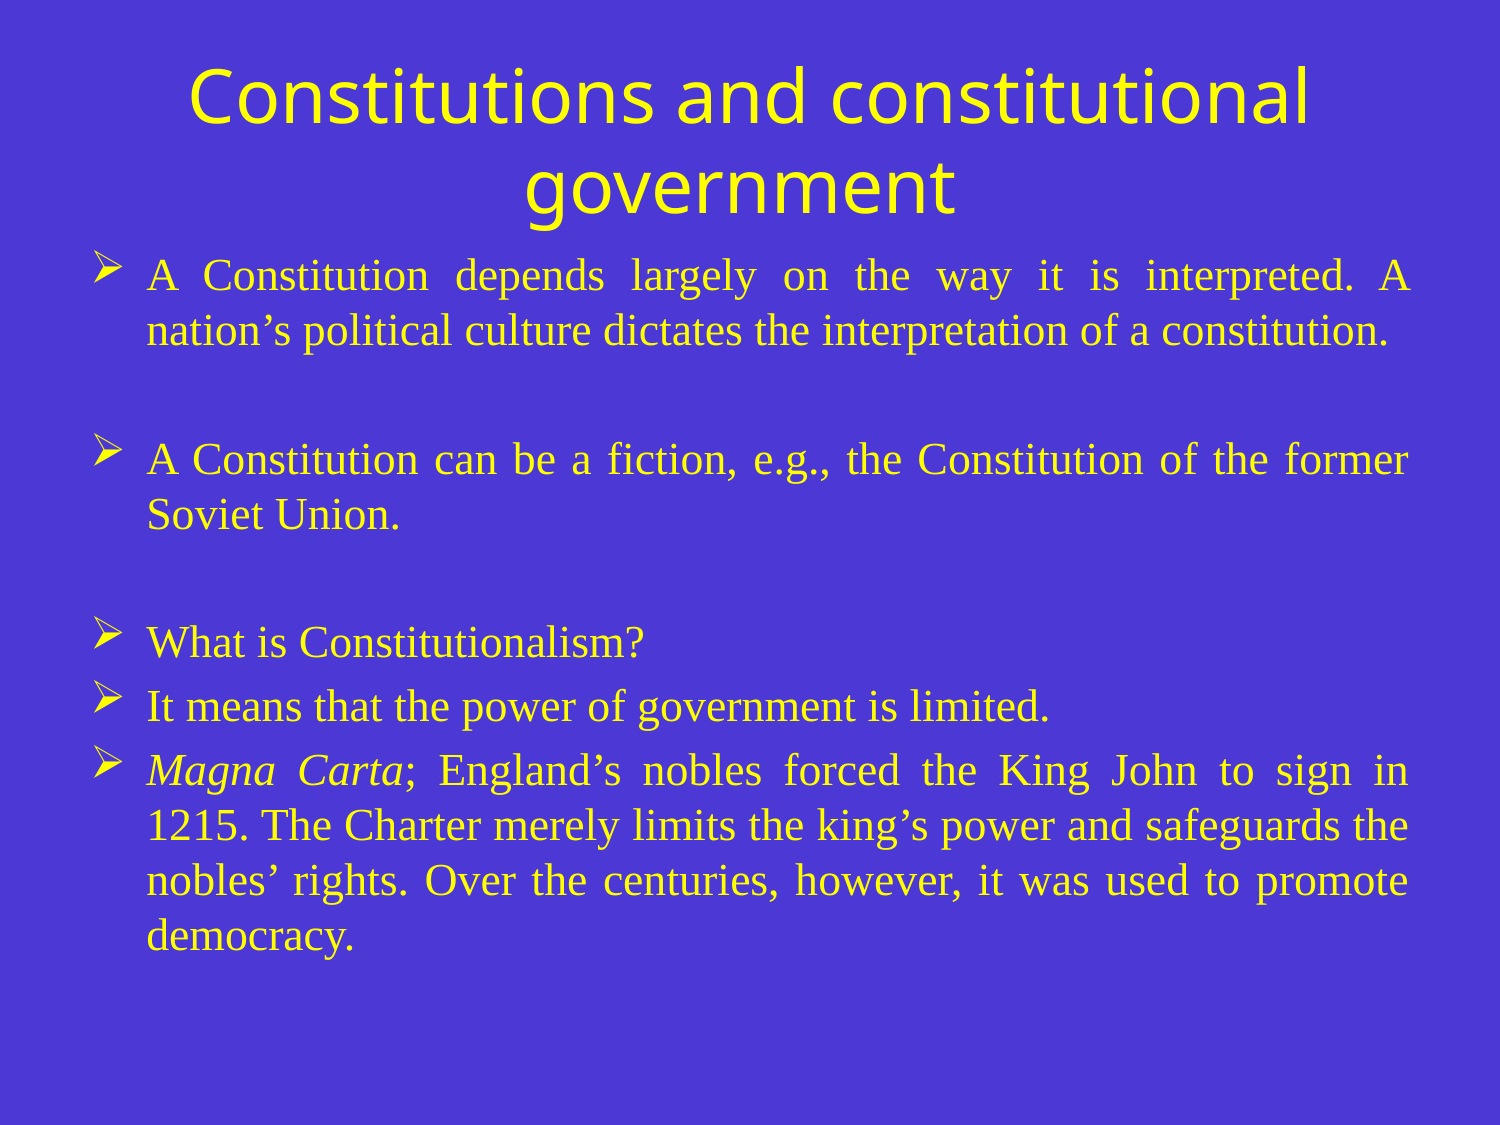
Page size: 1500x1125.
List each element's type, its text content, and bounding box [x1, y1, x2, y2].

list A Constitution depends largely on the way it is interpreted. A nation’s political culture dictates the interpretation of a constitution. A Constitution can be a fiction, e.g., the Constitution of the former Soviet Union. What is Constitutionalism? It means that the power of government is limited. Magna Carta; England’s nobles forced the King John to sign in 1215. The Charter merely limits the king’s power and safeguards the nobles’ rights. Over the centuries, however, it was used to promote democracy. [75, 237, 1425, 1075]
title Constitutions and constitutional government [75, 45, 1425, 233]
